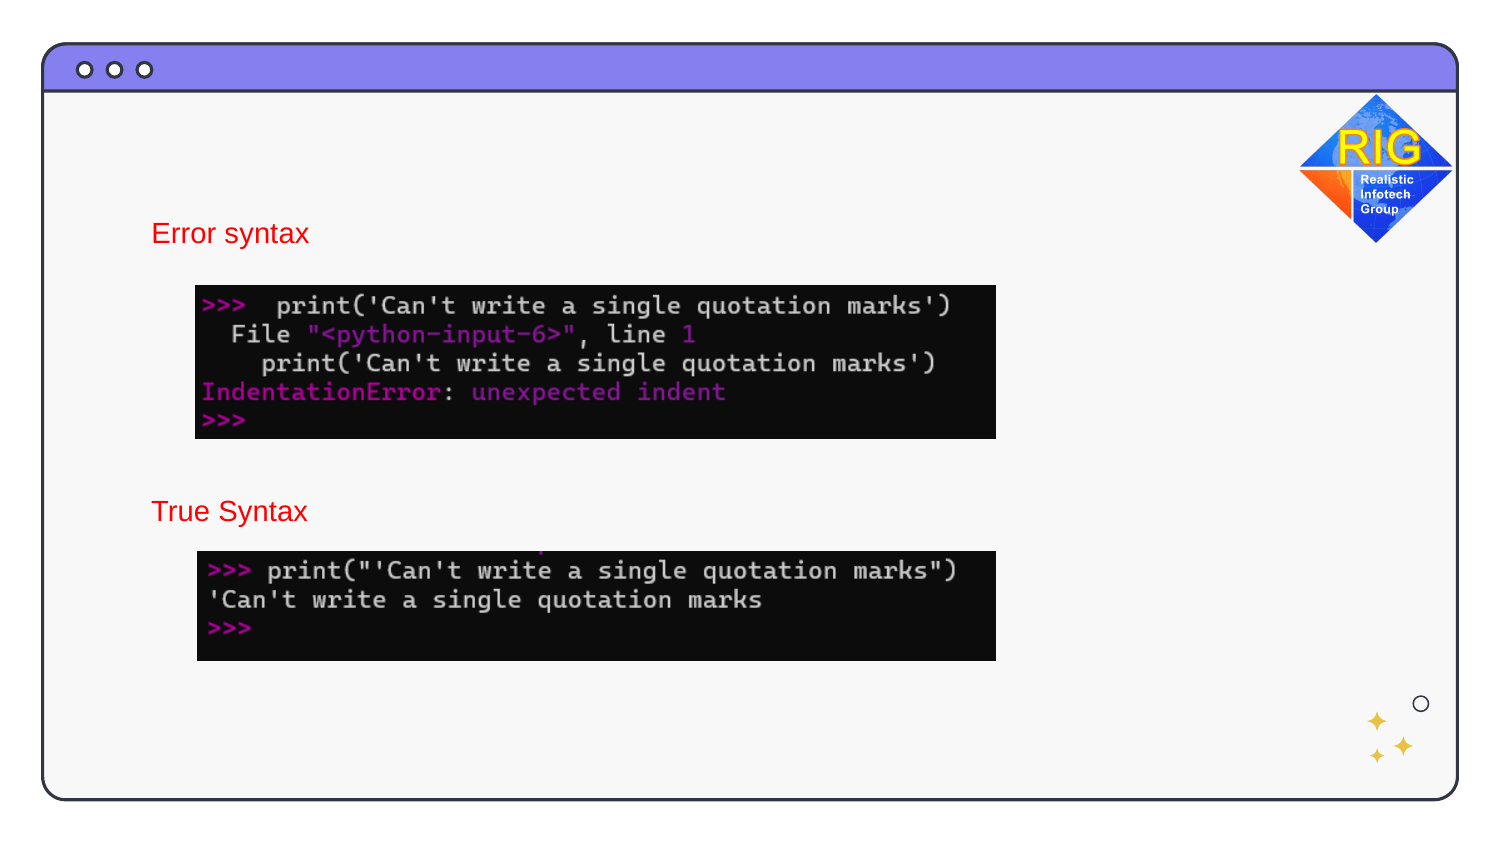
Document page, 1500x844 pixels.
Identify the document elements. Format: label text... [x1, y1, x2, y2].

picture [197, 551, 996, 661]
picture [194, 284, 996, 440]
text_box True Syntax [136, 484, 422, 535]
picture [1299, 92, 1453, 246]
text_box Error syntax [136, 207, 360, 257]
